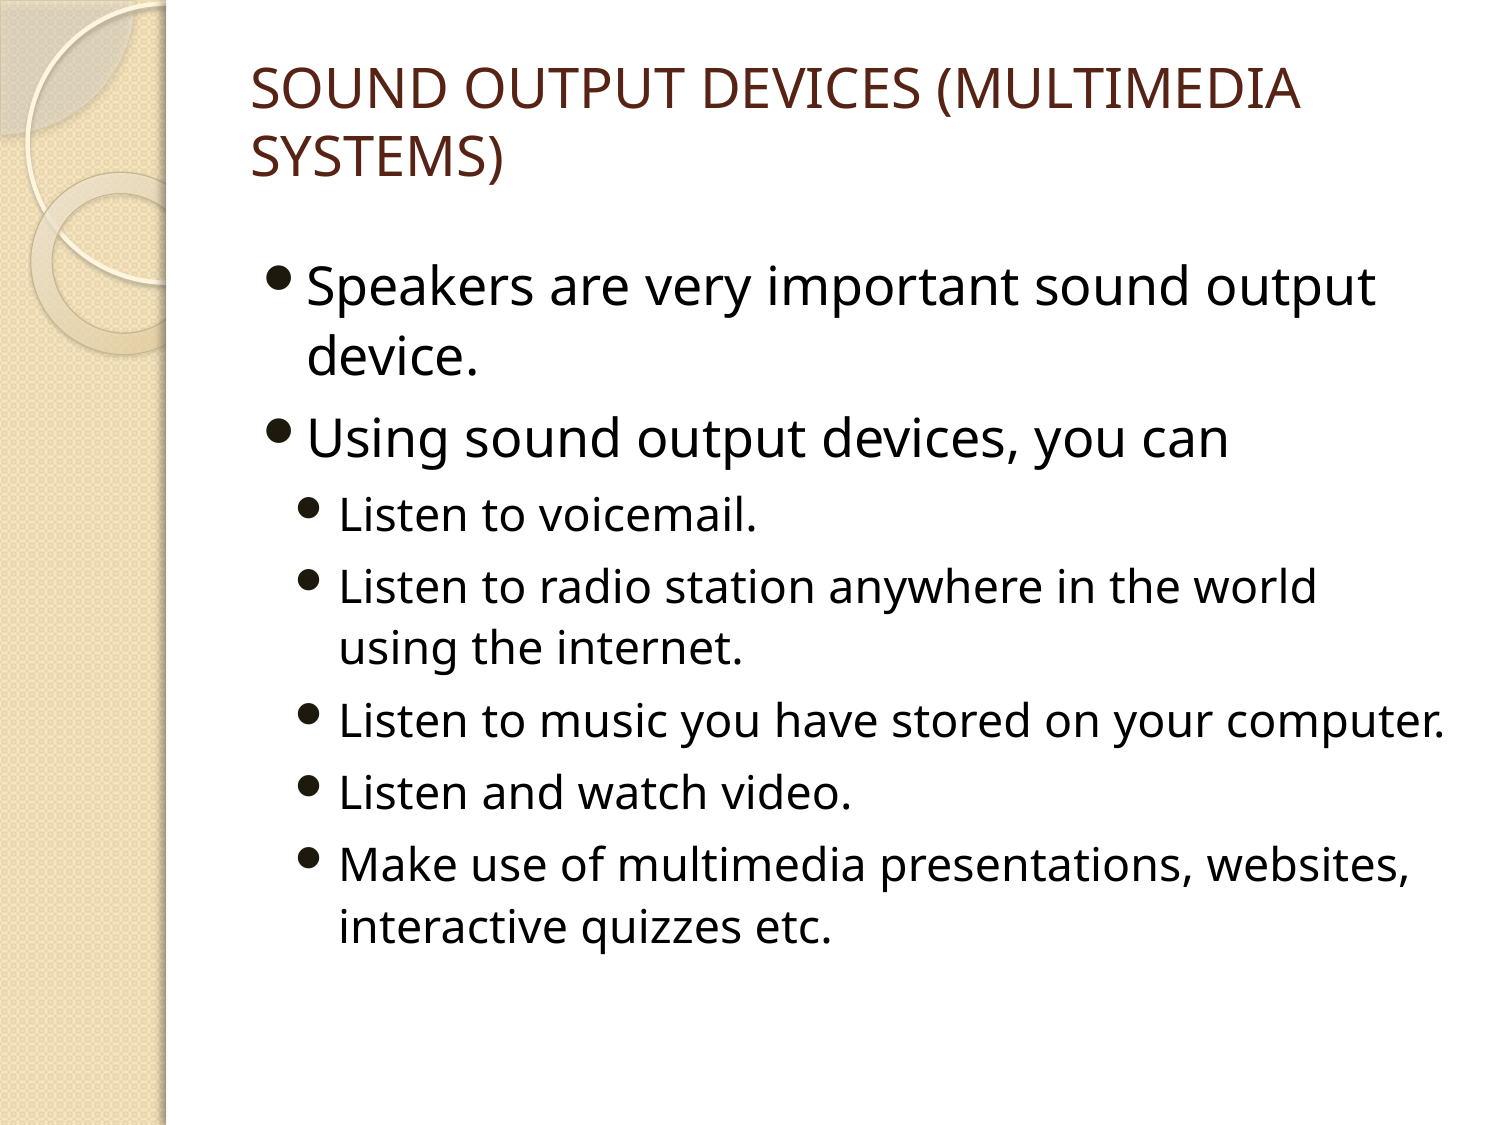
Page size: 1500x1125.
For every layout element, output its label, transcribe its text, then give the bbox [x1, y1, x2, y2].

list Speakers are very important sound output device. Using sound output devices, you can Listen to voicemail. Listen to radio station anywhere in the world using the internet. Listen to music you have stored on your computer. Listen and watch video. Make use of multimedia presentations, websites, interactive quizzes etc. [235, 237, 1466, 1025]
title Sound Output Devices (Multimedia Systems) [235, 45, 1466, 233]
